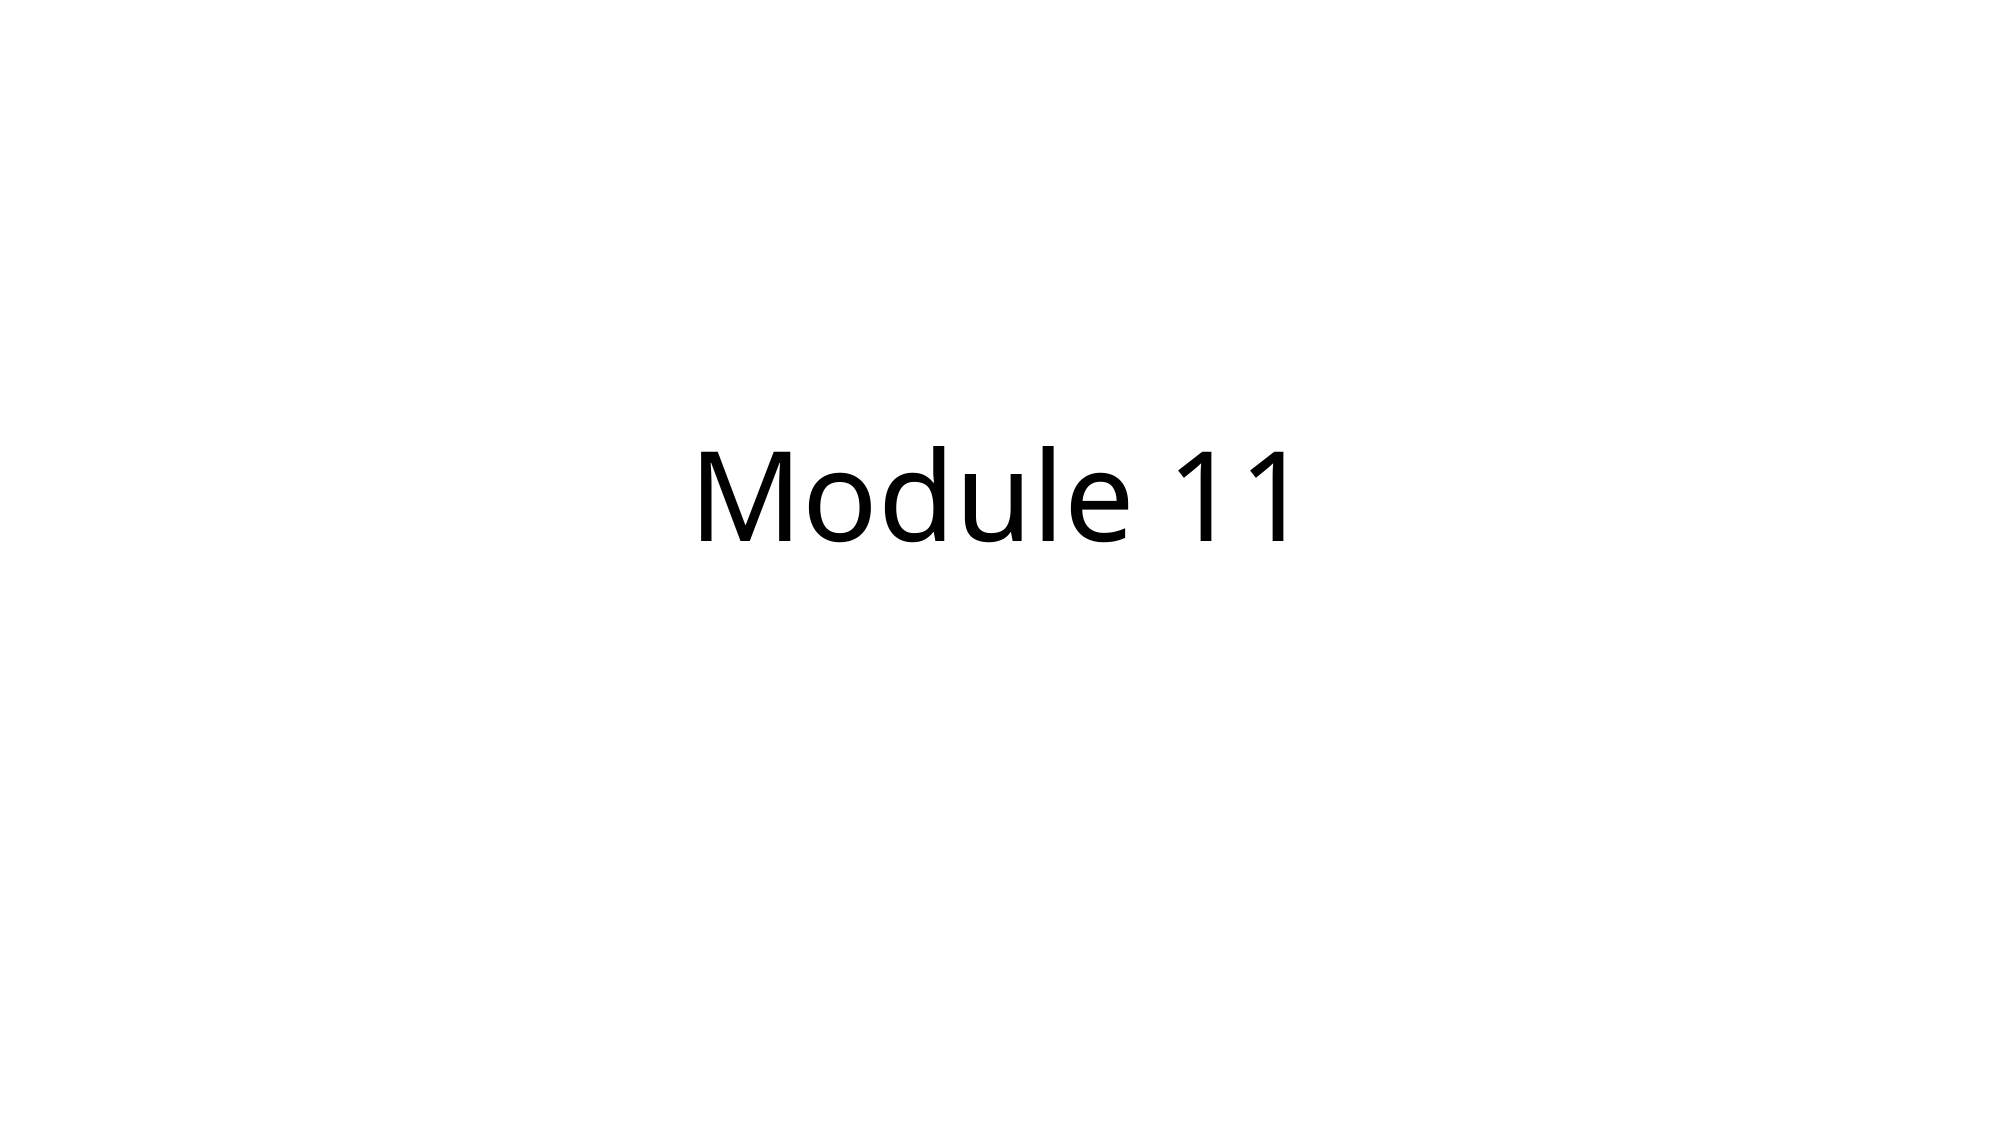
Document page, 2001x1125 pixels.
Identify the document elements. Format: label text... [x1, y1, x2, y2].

title Module 11 [249, 184, 1750, 576]
